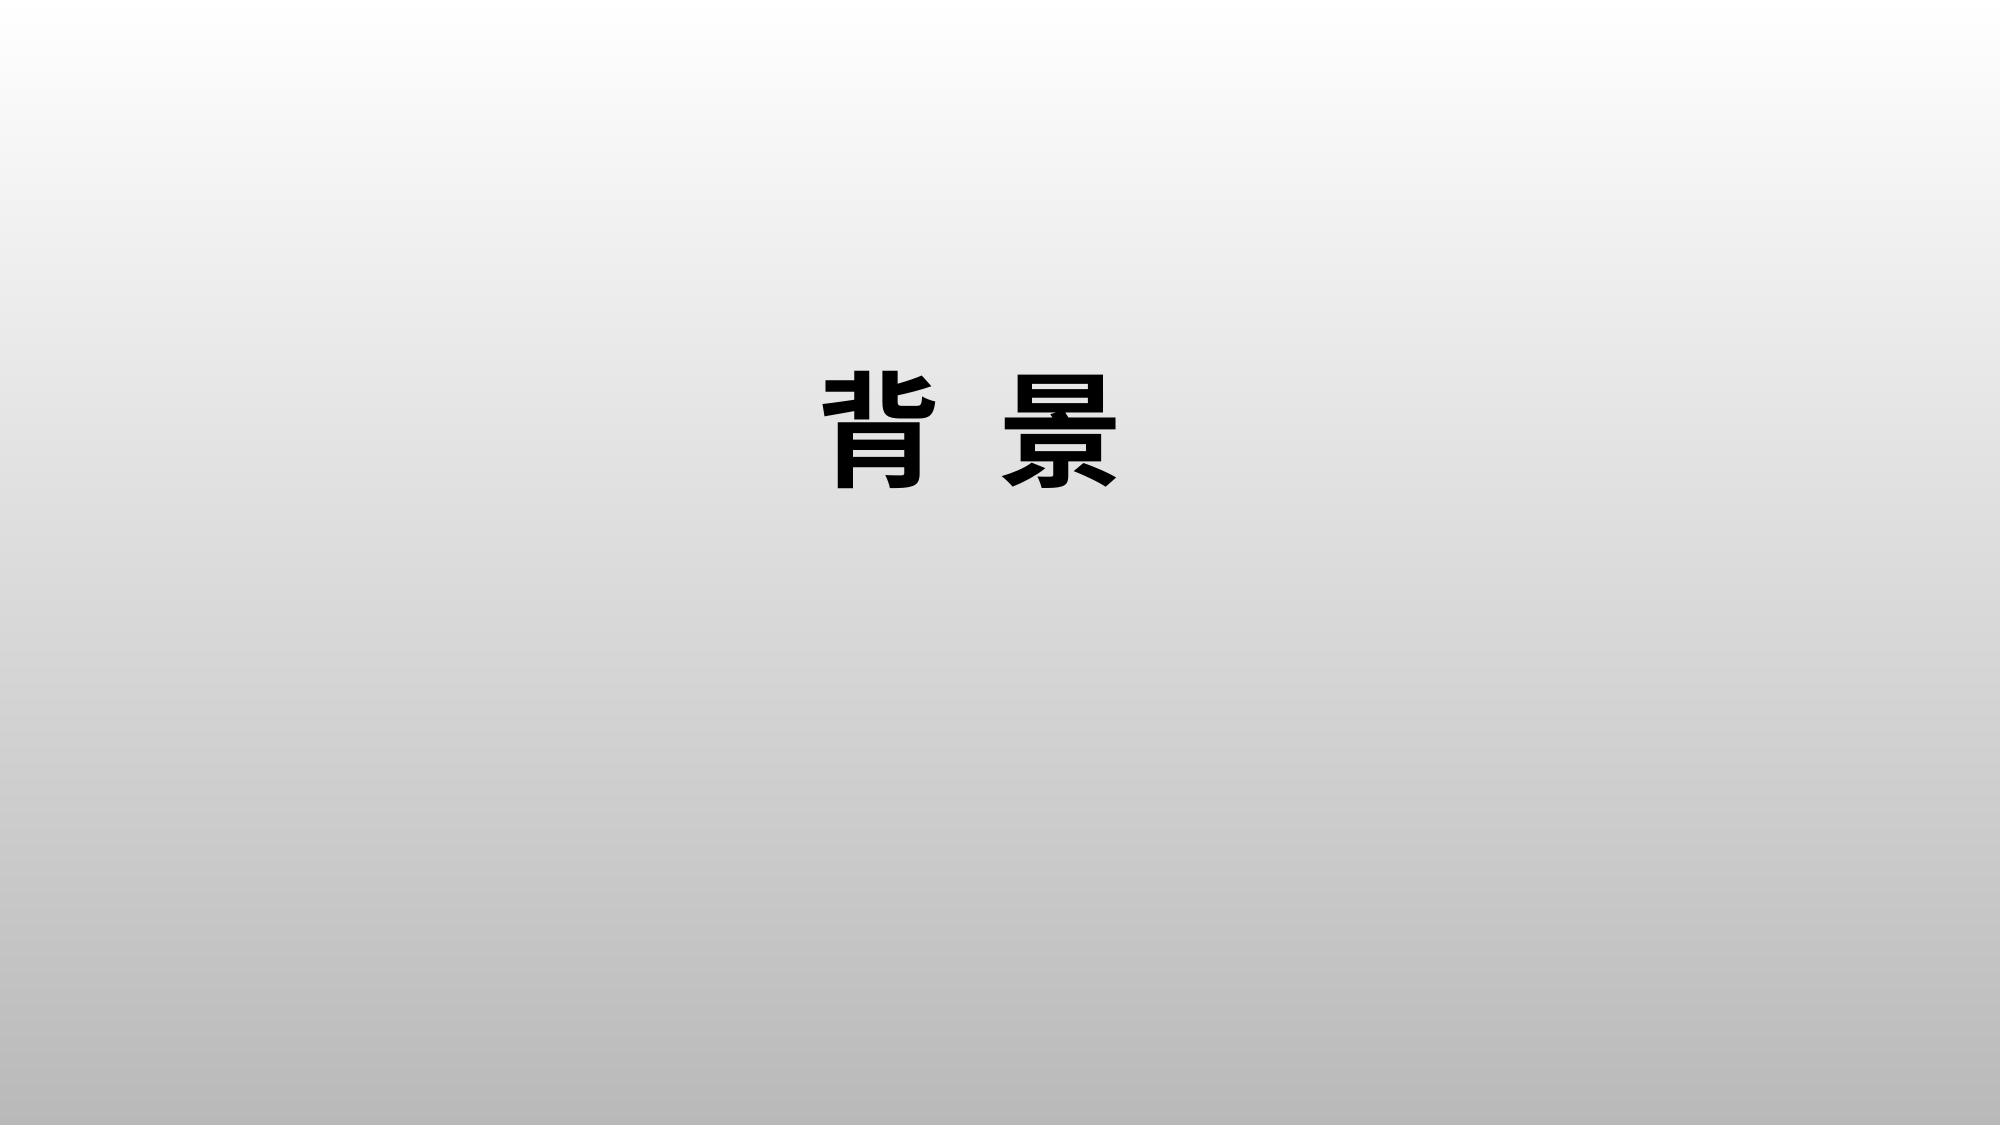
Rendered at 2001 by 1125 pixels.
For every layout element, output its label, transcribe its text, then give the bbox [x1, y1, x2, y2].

text_box 背 景 [801, 344, 1139, 510]
